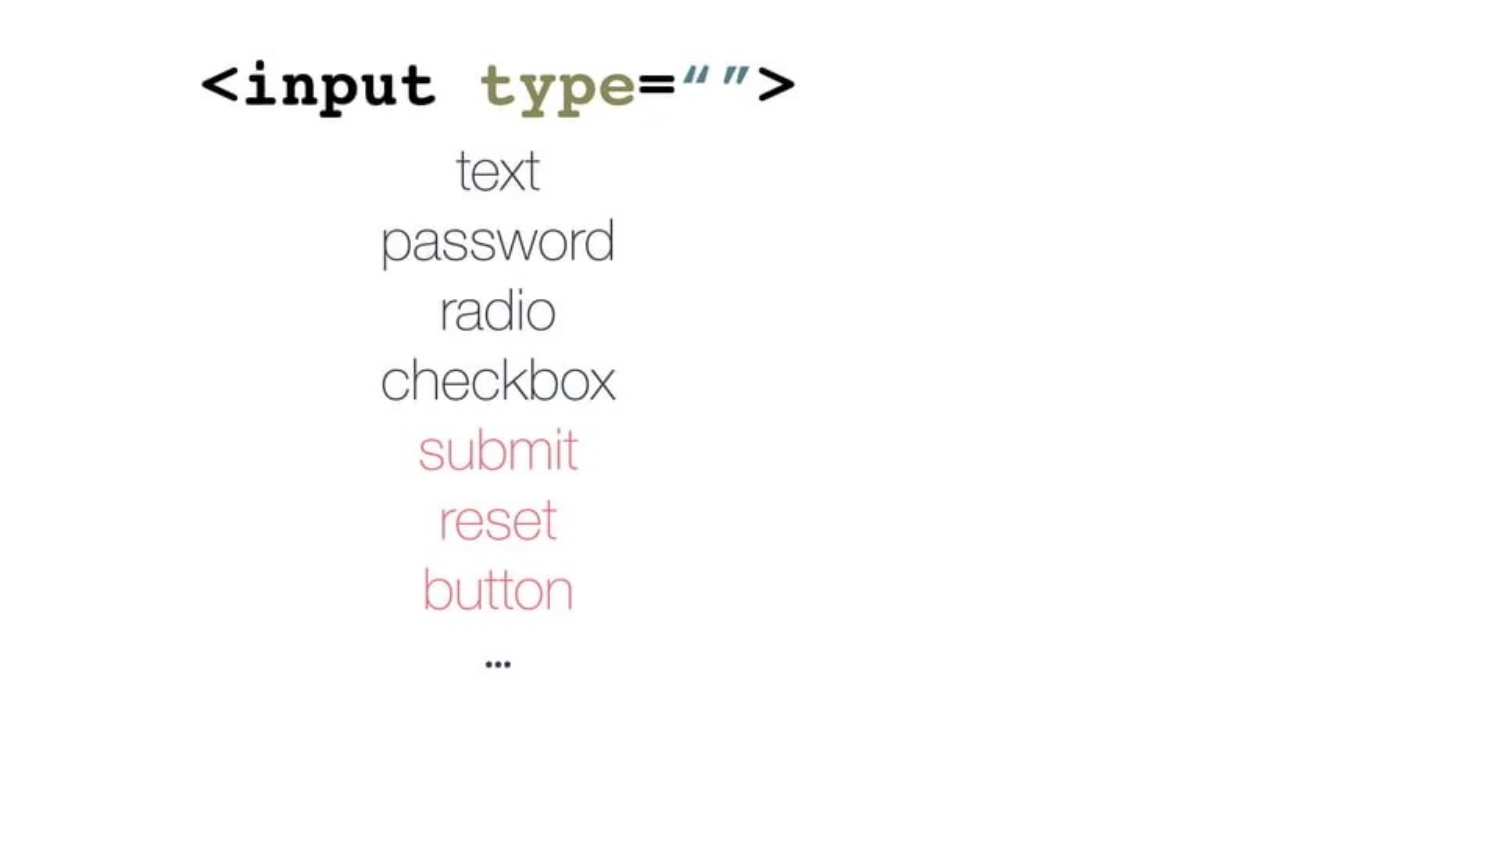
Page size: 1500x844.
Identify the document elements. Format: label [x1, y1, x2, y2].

picture [0, 0, 997, 705]
